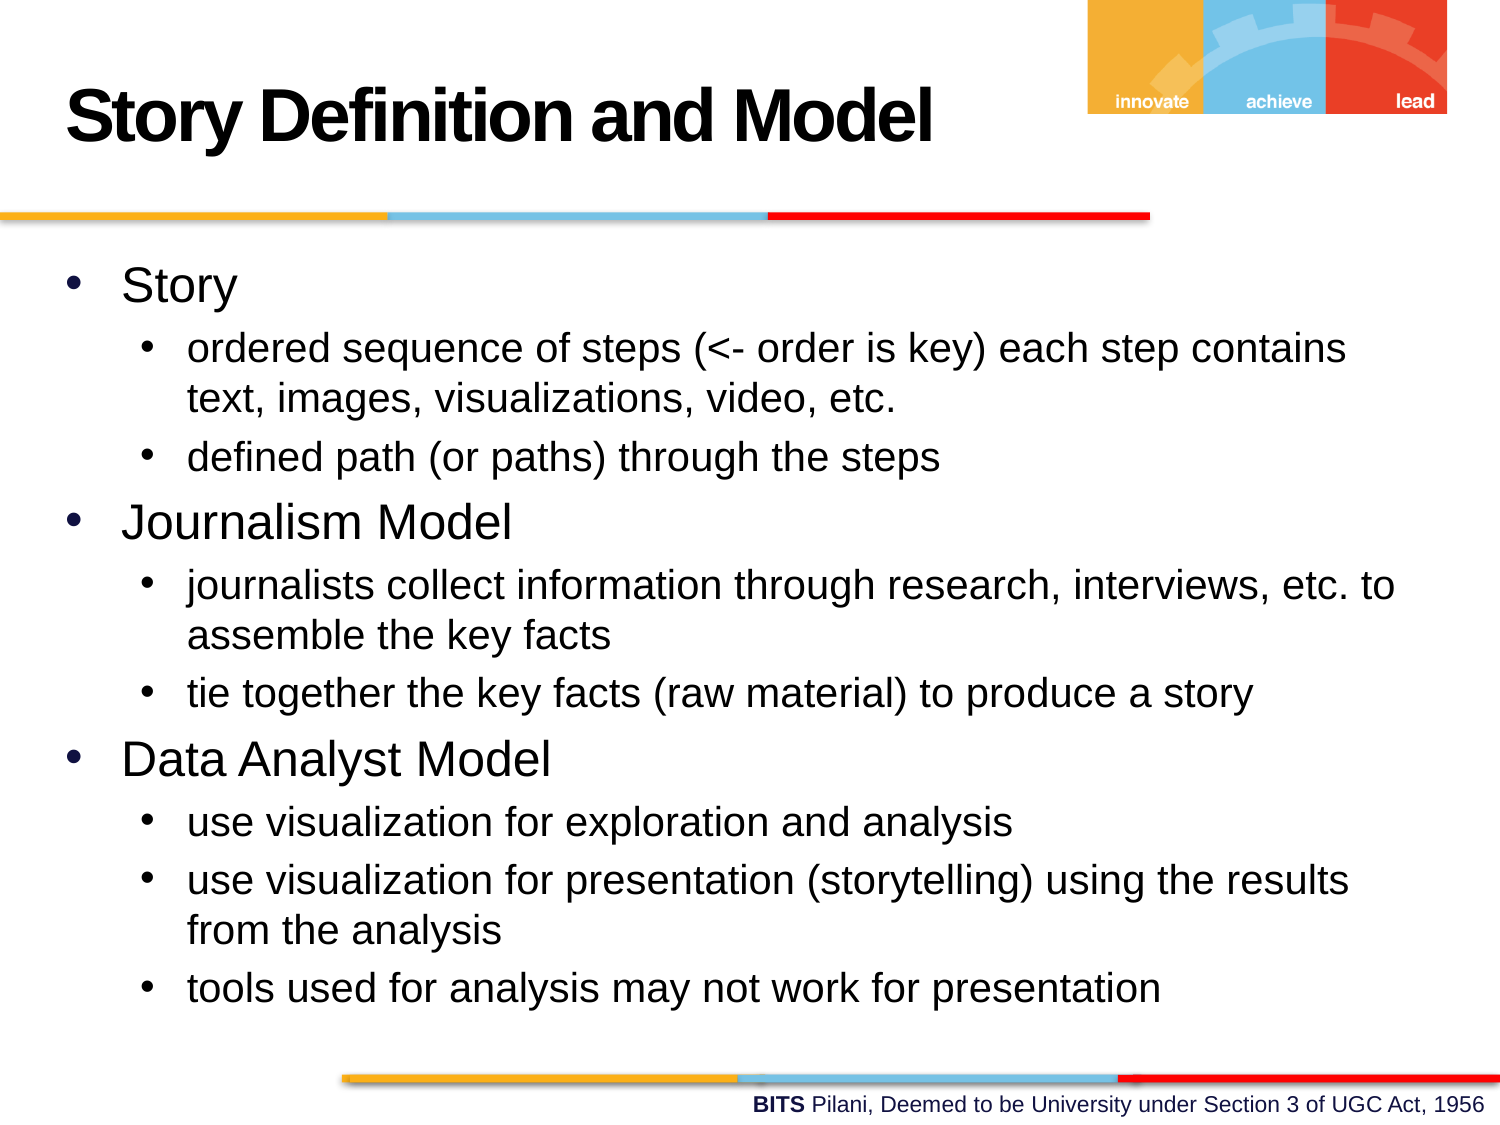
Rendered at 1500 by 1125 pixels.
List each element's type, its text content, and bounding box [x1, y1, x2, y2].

picture [1087, 0, 1448, 114]
list Story ordered sequence of steps (<- order is key) each step contains text, images, visualizations, video, etc. defined path (or paths) through the steps Journalism Model journalists collect information through research, interviews, etc. to assemble the key facts tie together the key facts (raw material) to produce a story Data Analyst Model use visualization for exploration and analysis use visualization for presentation (storytelling) using the results from the analysis tools used for analysis may not work for presentation [50, 245, 1438, 1050]
list Story Definition and Model [50, 24, 1088, 213]
